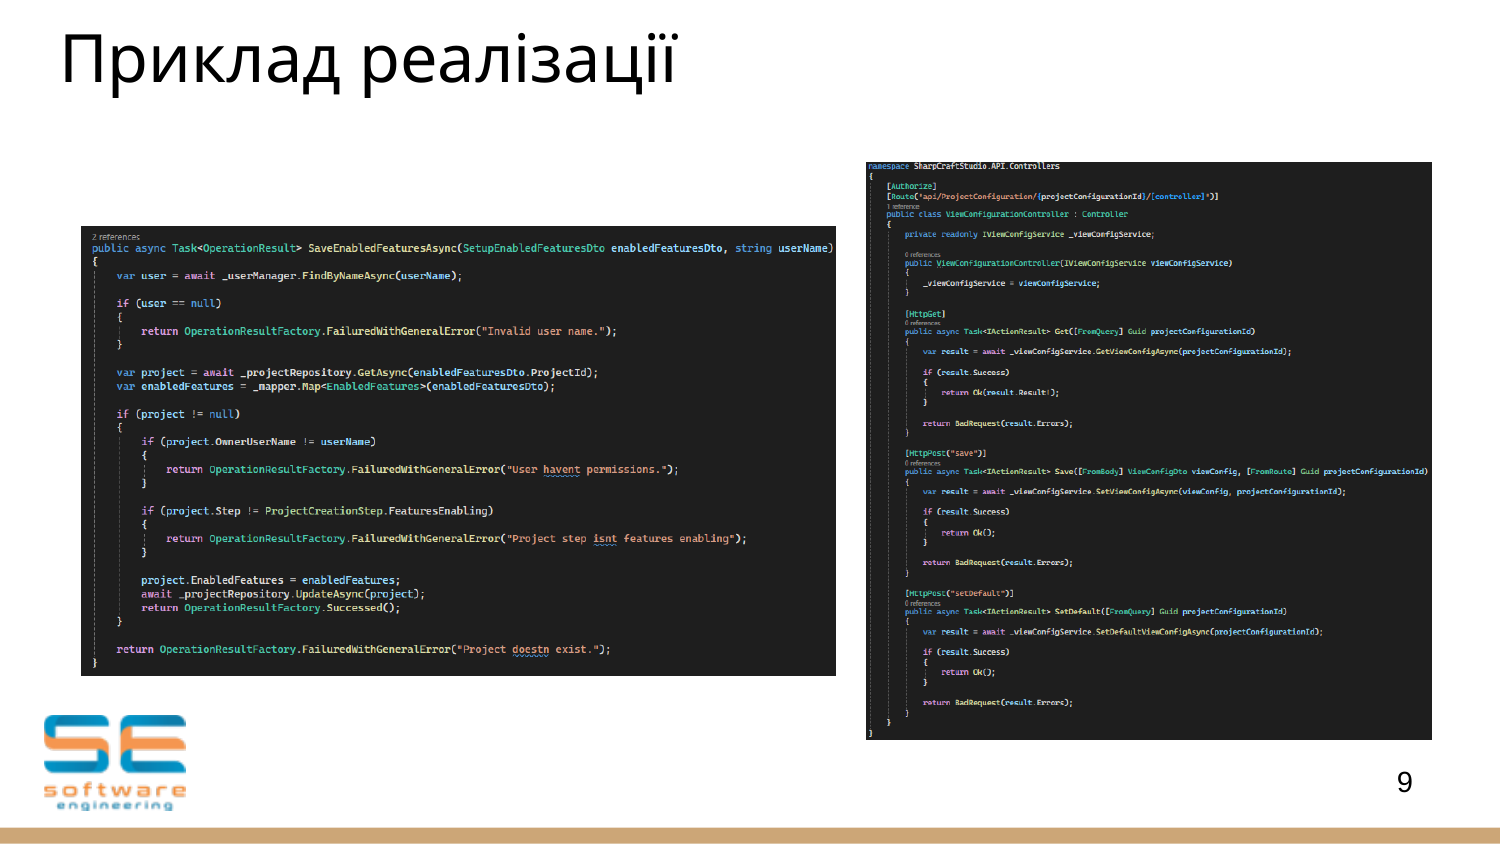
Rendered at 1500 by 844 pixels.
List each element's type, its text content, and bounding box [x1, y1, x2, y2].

picture [866, 162, 1432, 740]
title Приклад реалізації [44, 0, 1442, 112]
picture [43, 714, 186, 811]
text_box 9 [1382, 755, 1500, 806]
picture [81, 226, 837, 676]
